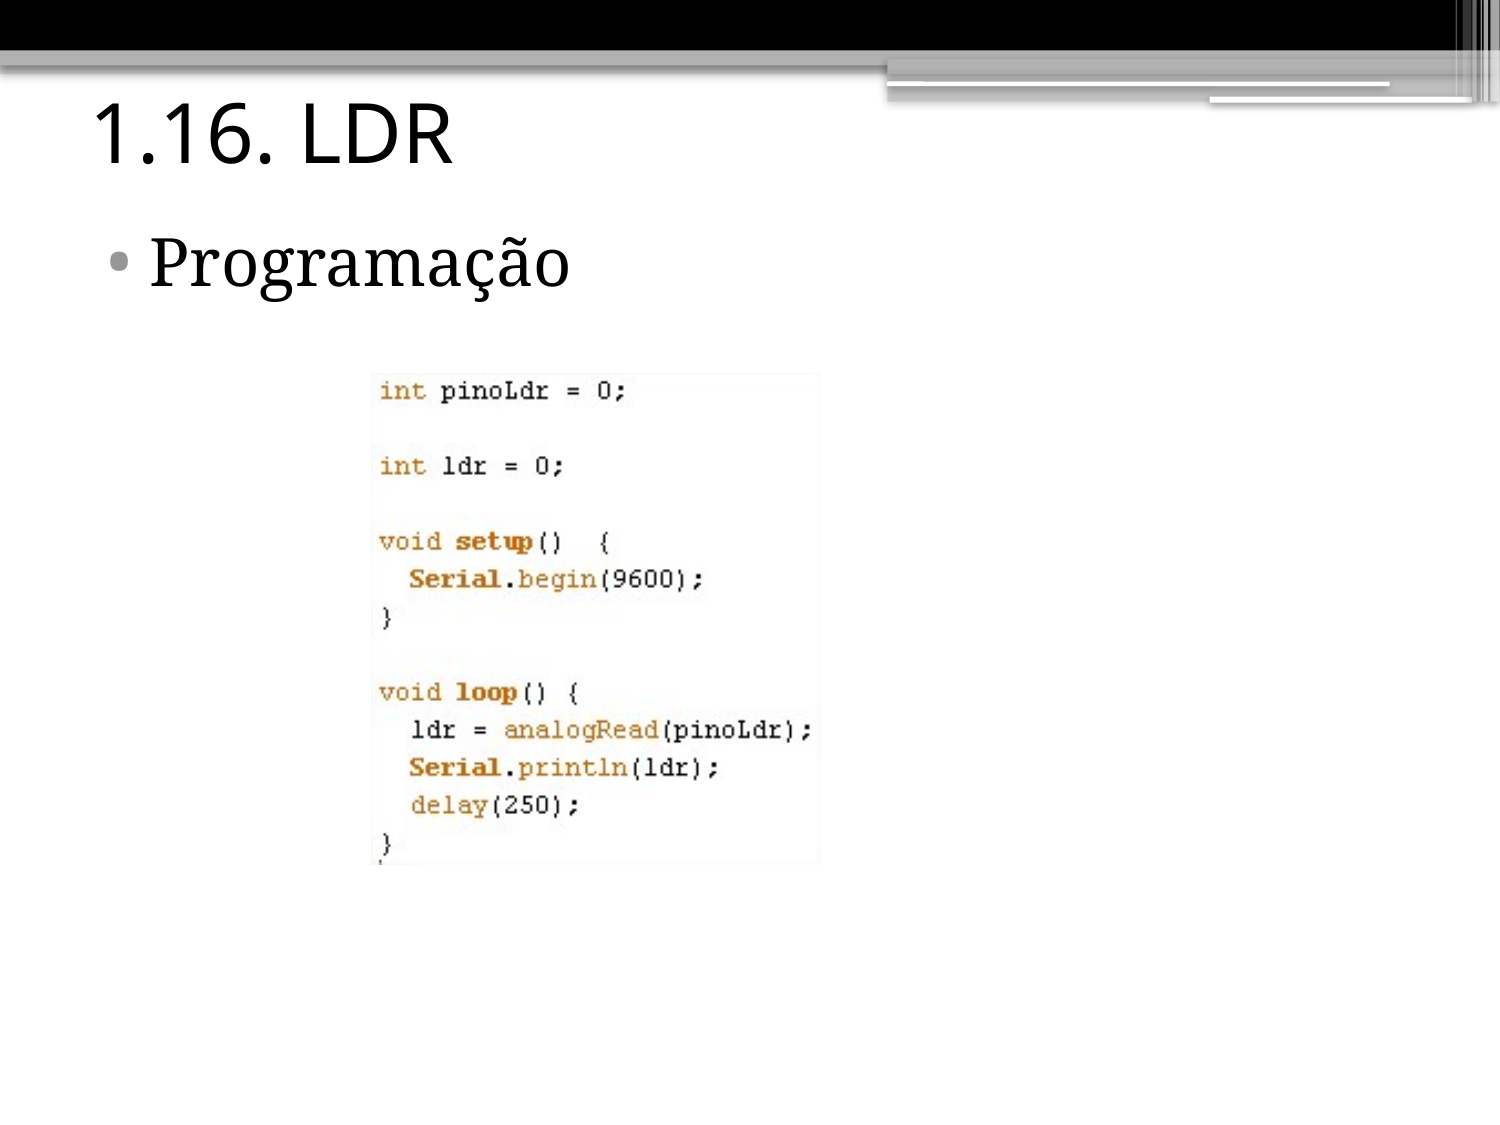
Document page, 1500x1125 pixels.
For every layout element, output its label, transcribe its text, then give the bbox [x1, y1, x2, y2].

picture [371, 373, 822, 865]
list Programação [75, 211, 1500, 1094]
title 1.16. LDR [75, 42, 1425, 218]
